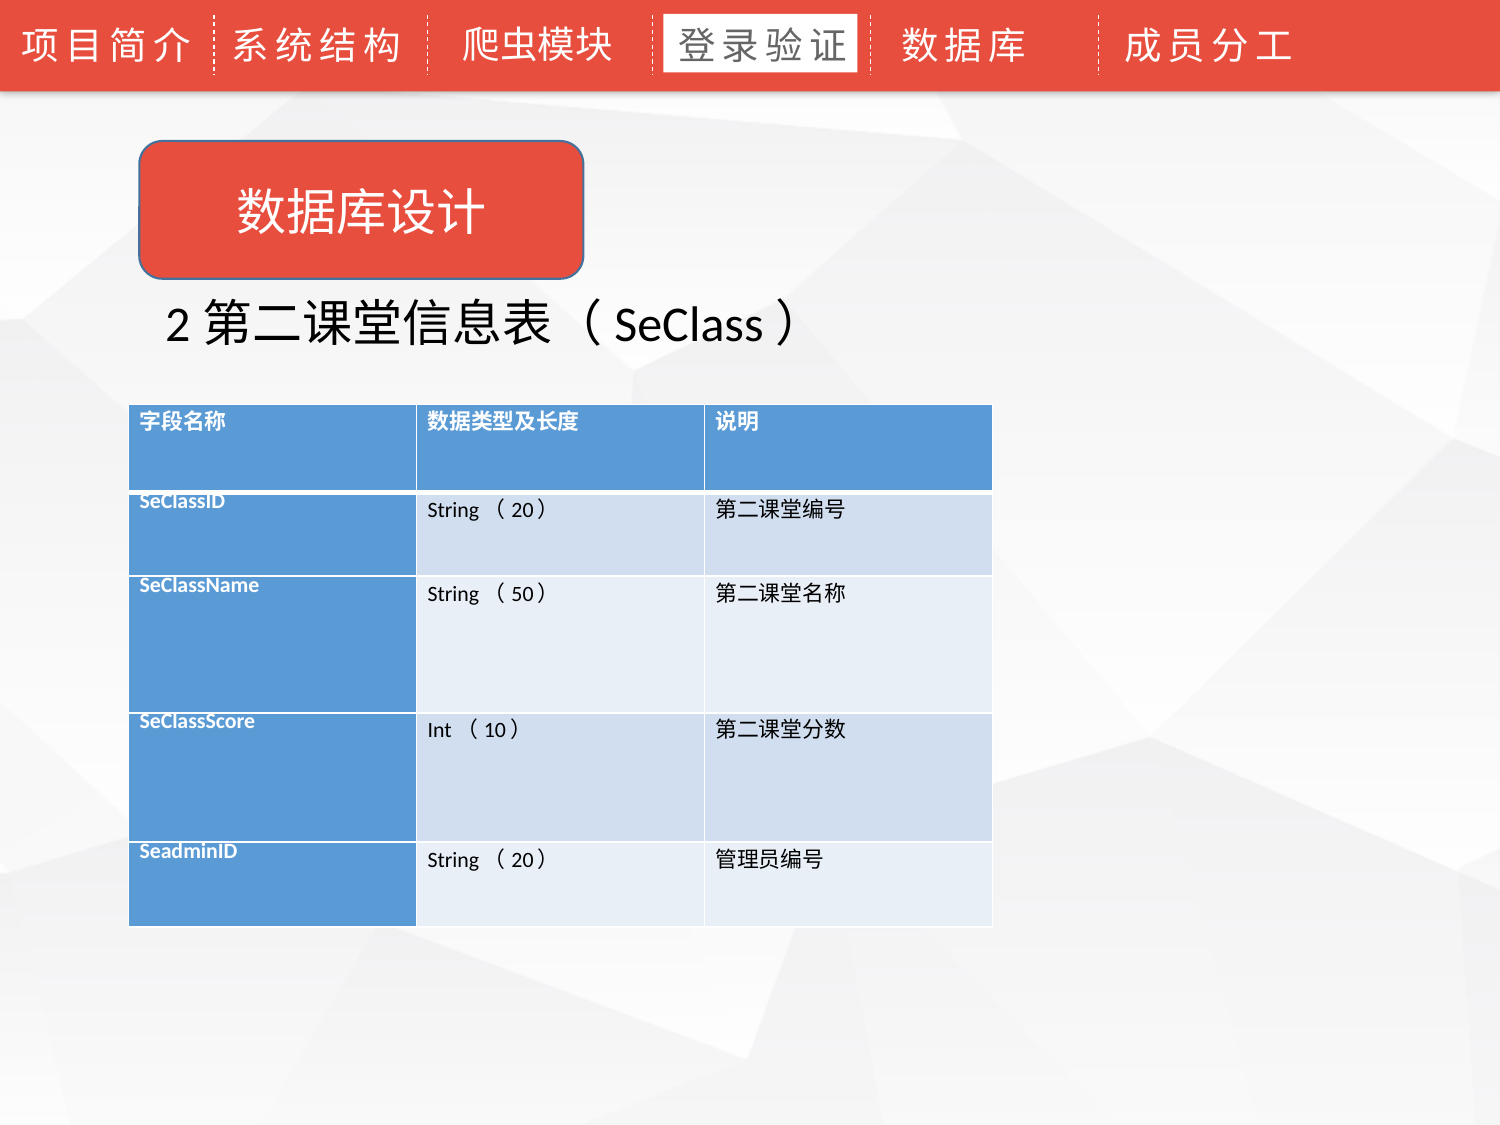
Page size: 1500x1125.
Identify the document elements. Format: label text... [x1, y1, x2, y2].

text_box 爬虫模块 [447, 13, 661, 74]
text_box 登录验证 [663, 14, 870, 75]
table_header 字段名称 [129, 405, 416, 490]
picture [0, 92, 1500, 1125]
table_header 说明 [705, 405, 992, 490]
table_cell String（20） [417, 495, 704, 575]
table_cell SeadminID [129, 843, 416, 926]
table_cell 第二课堂编号 [705, 495, 992, 575]
table_cell SeClassID [129, 495, 416, 575]
table_header 数据类型及长度 [417, 405, 704, 490]
text_box 成员分工 [1109, 14, 1322, 75]
table_cell String（50） [417, 577, 704, 712]
text_box 登录验证 [871, 14, 876, 75]
text_box 系统结构 [217, 14, 427, 75]
text_box 数据库设计 [138, 139, 585, 280]
table_cell Int（10） [417, 714, 704, 841]
table_cell SeClassName [129, 577, 416, 712]
text_box [0, 0, 1500, 92]
table_cell 管理员编号 [705, 843, 992, 926]
table_cell String（20） [417, 843, 704, 926]
table_cell 第二课堂分数 [705, 714, 992, 841]
text_box 2第二课堂信息表（SeClass） [150, 284, 841, 404]
text_box 项目简介 [7, 14, 213, 75]
table_cell SeClassScore [129, 714, 416, 841]
table_cell 第二课堂名称 [705, 577, 992, 712]
text_box 数据库 [886, 14, 1098, 75]
